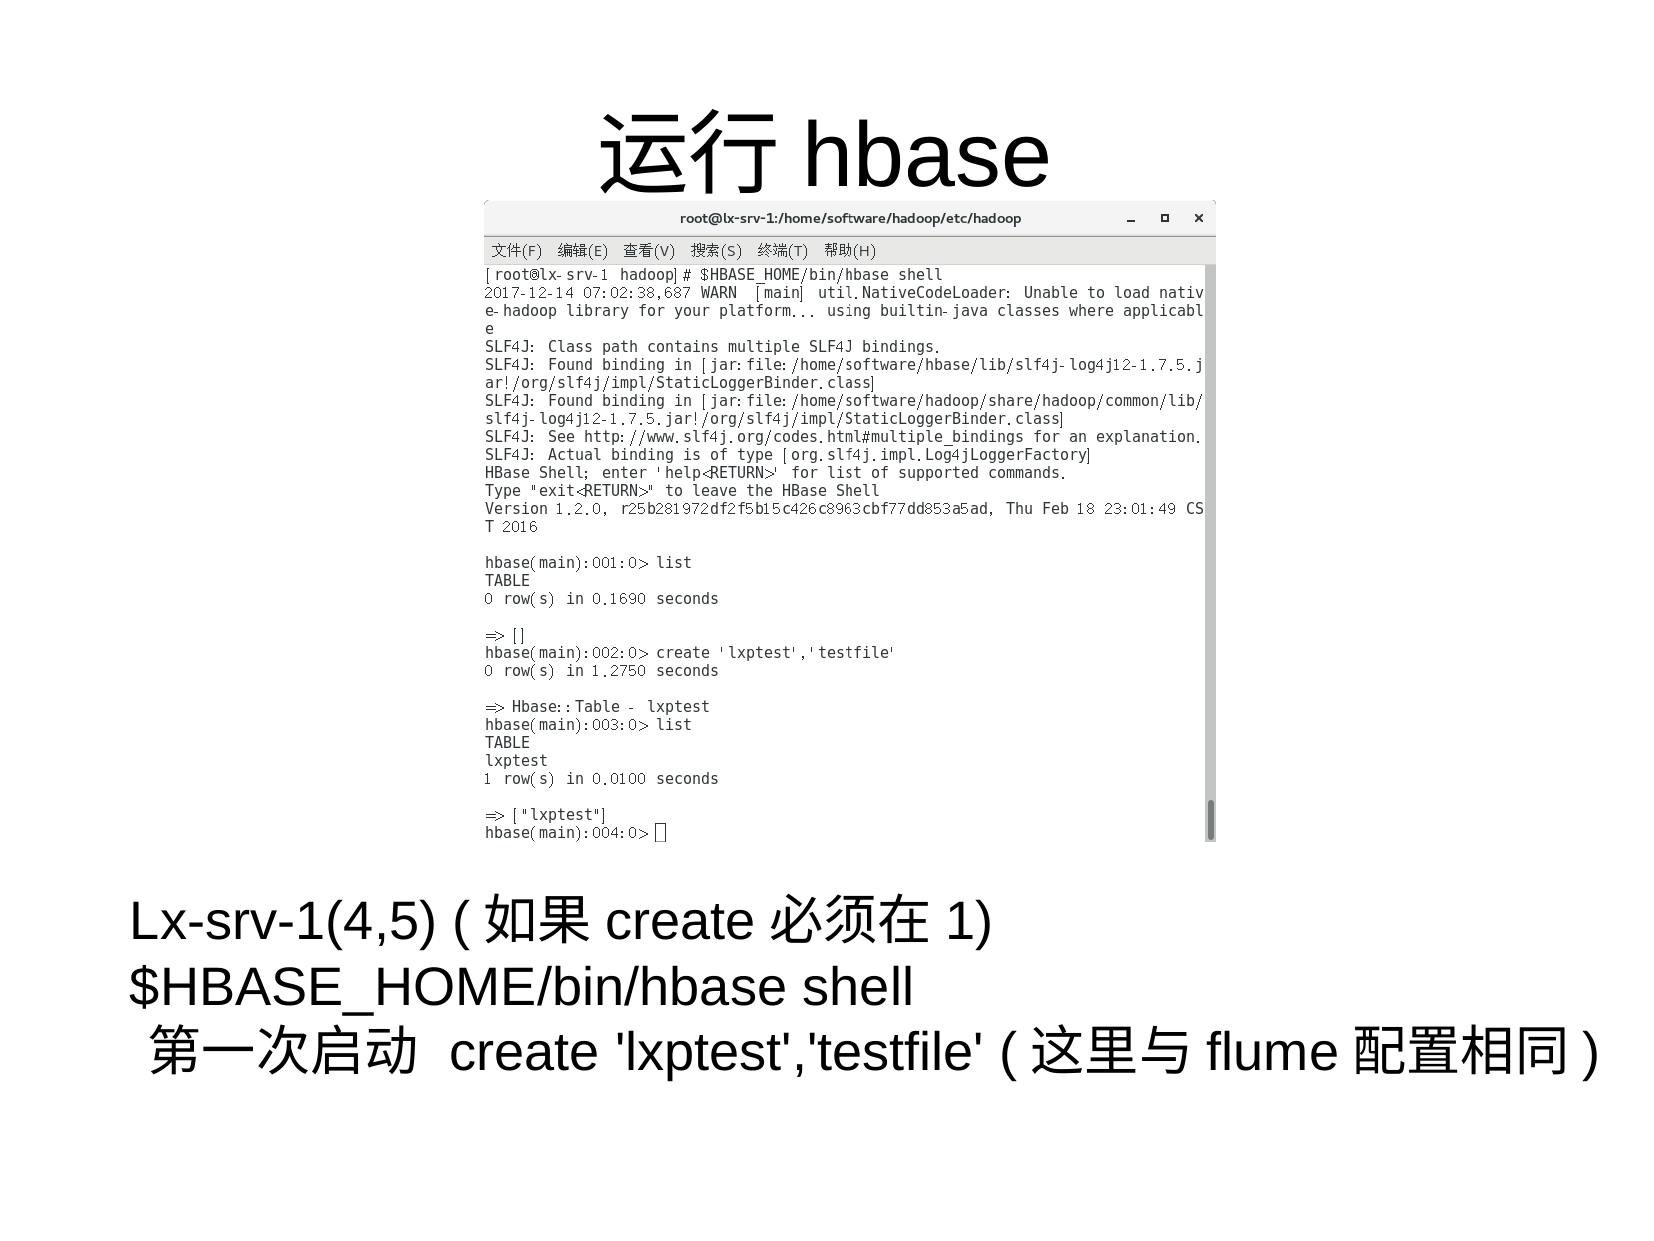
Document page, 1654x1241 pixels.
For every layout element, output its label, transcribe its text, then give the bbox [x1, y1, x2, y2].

text_box Lx-srv-1(4,5) (如果create必须在1) $HBASE_HOME/bin/hbase shell 第一次启动 create 'lxptest','testfile' (这里与flume配置相同) [130, 879, 1619, 1087]
picture [483, 200, 1216, 842]
text_box 运行hbase [80, 46, 1569, 254]
